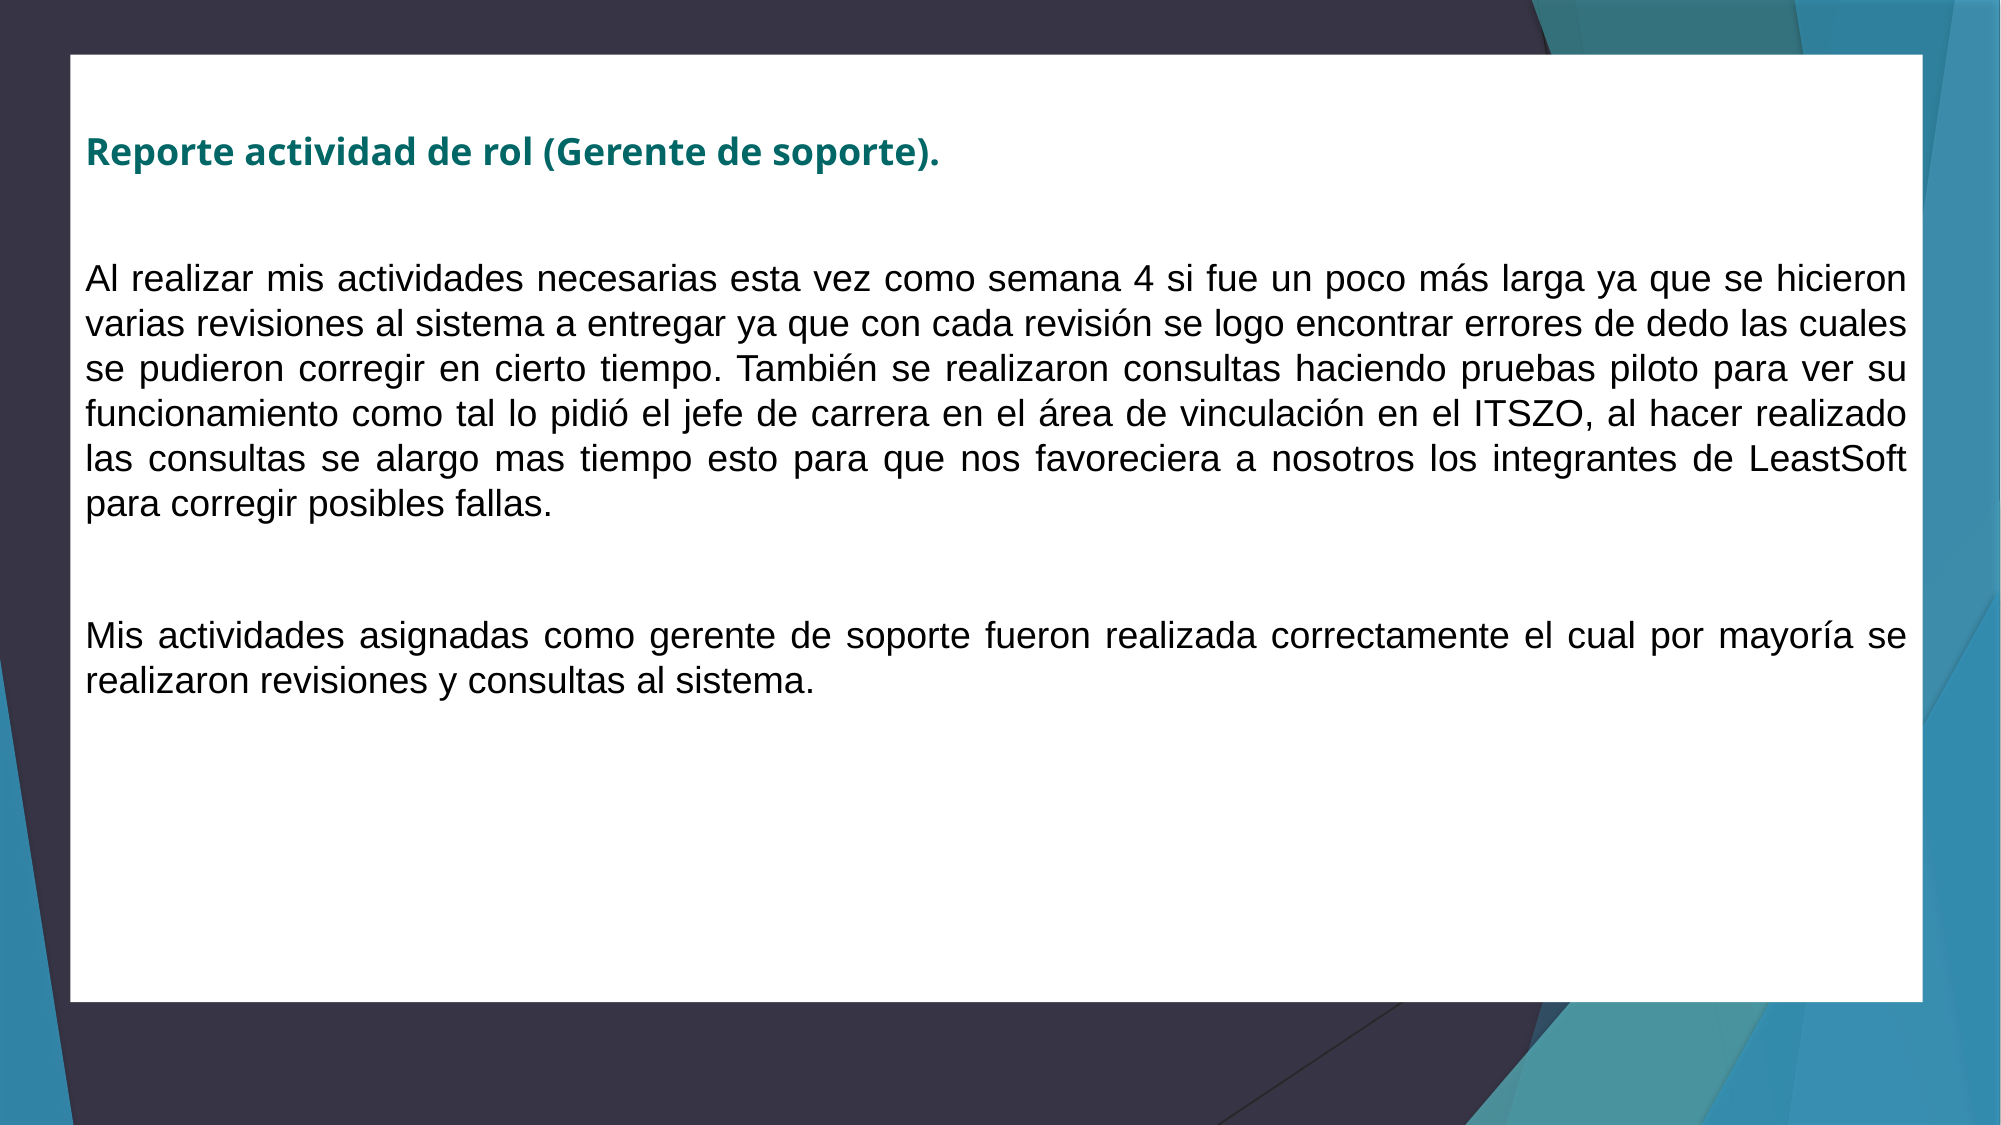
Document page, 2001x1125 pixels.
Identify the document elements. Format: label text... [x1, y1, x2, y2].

list Reporte actividad de rol (Gerente de soporte). Al realizar mis actividades necesarias esta vez como semana 4 si fue un poco más larga ya que se hicieron varias revisiones al sistema a entregar ya que con cada revisión se logo encontrar errores de dedo las cuales se pudieron corregir en cierto tiempo. También se realizaron consultas haciendo pruebas piloto para ver su funcionamiento como tal lo pidió el jefe de carrera en el área de vinculación en el ITSZO, al hacer realizado las consultas se alargo mas tiempo esto para que nos favoreciera a nosotros los integrantes de LeastSoft para corregir posibles fallas. Mis actividades asignadas como gerente de soporte fueron realizada correctamente el cual por mayoría se realizaron revisiones y consultas al sistema. [69, 53, 1924, 1004]
